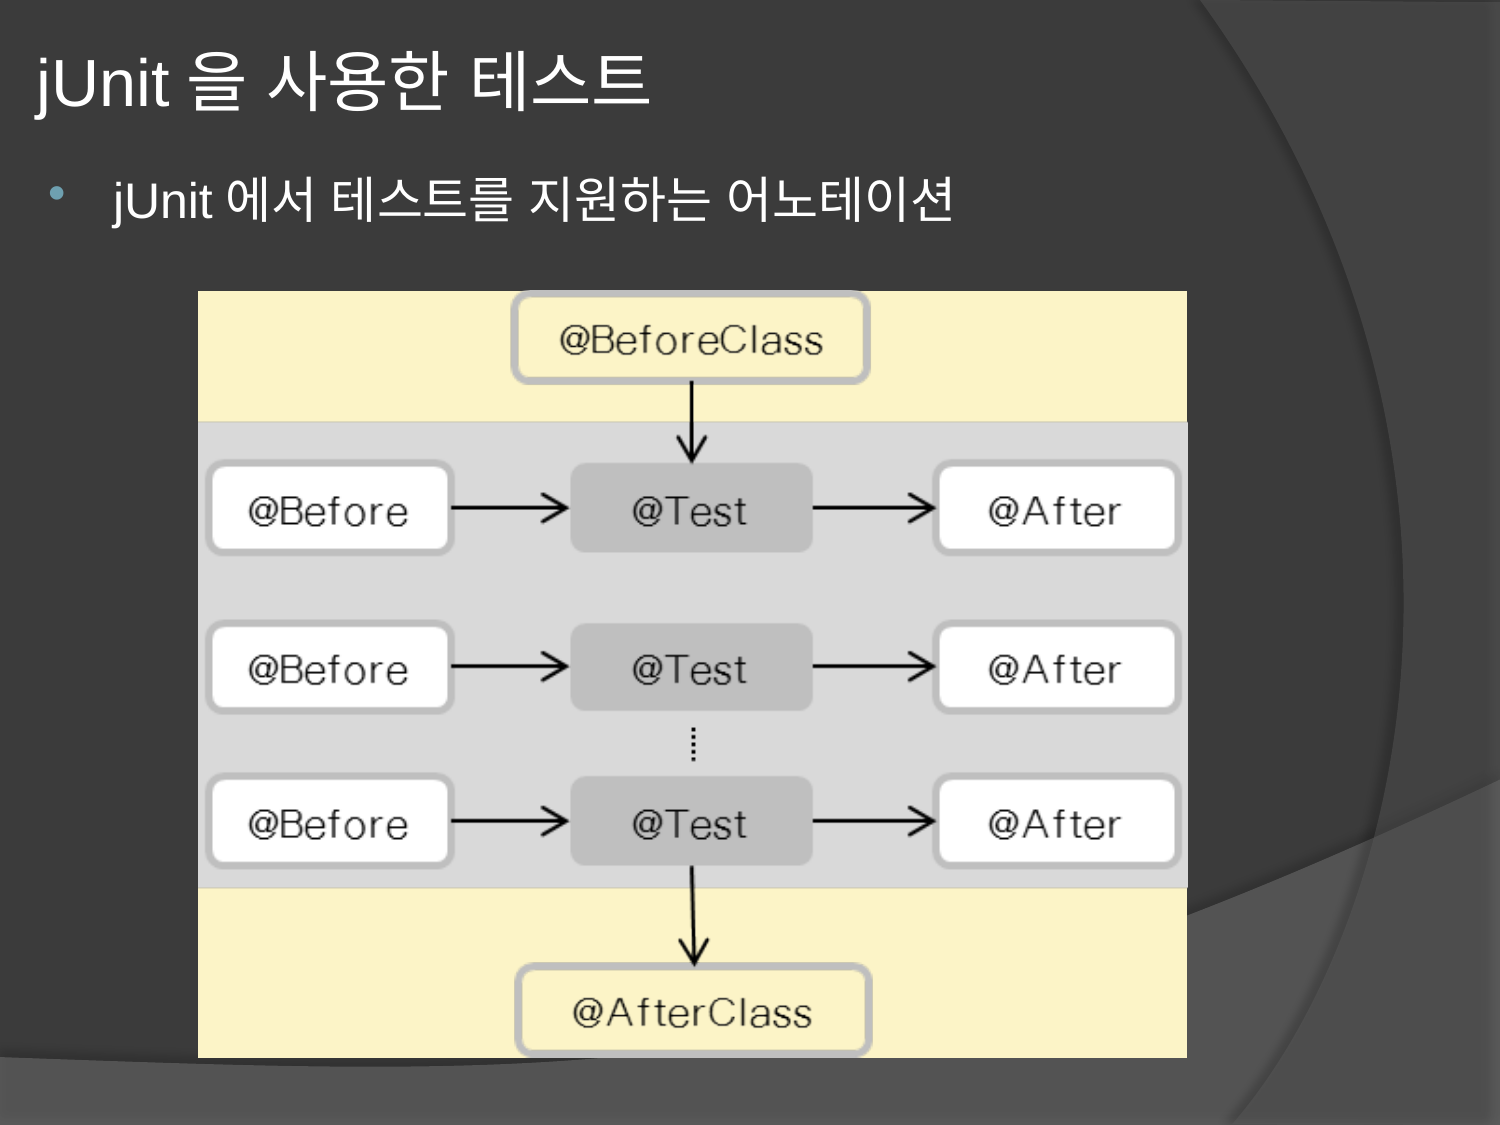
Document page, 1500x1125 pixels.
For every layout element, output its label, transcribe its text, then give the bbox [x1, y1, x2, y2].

list jUnit에서 테스트를 지원하는 어노테이션 [29, 160, 1471, 1047]
title jUnit을 사용한 테스트 [29, 21, 1471, 138]
picture [197, 290, 1188, 1059]
